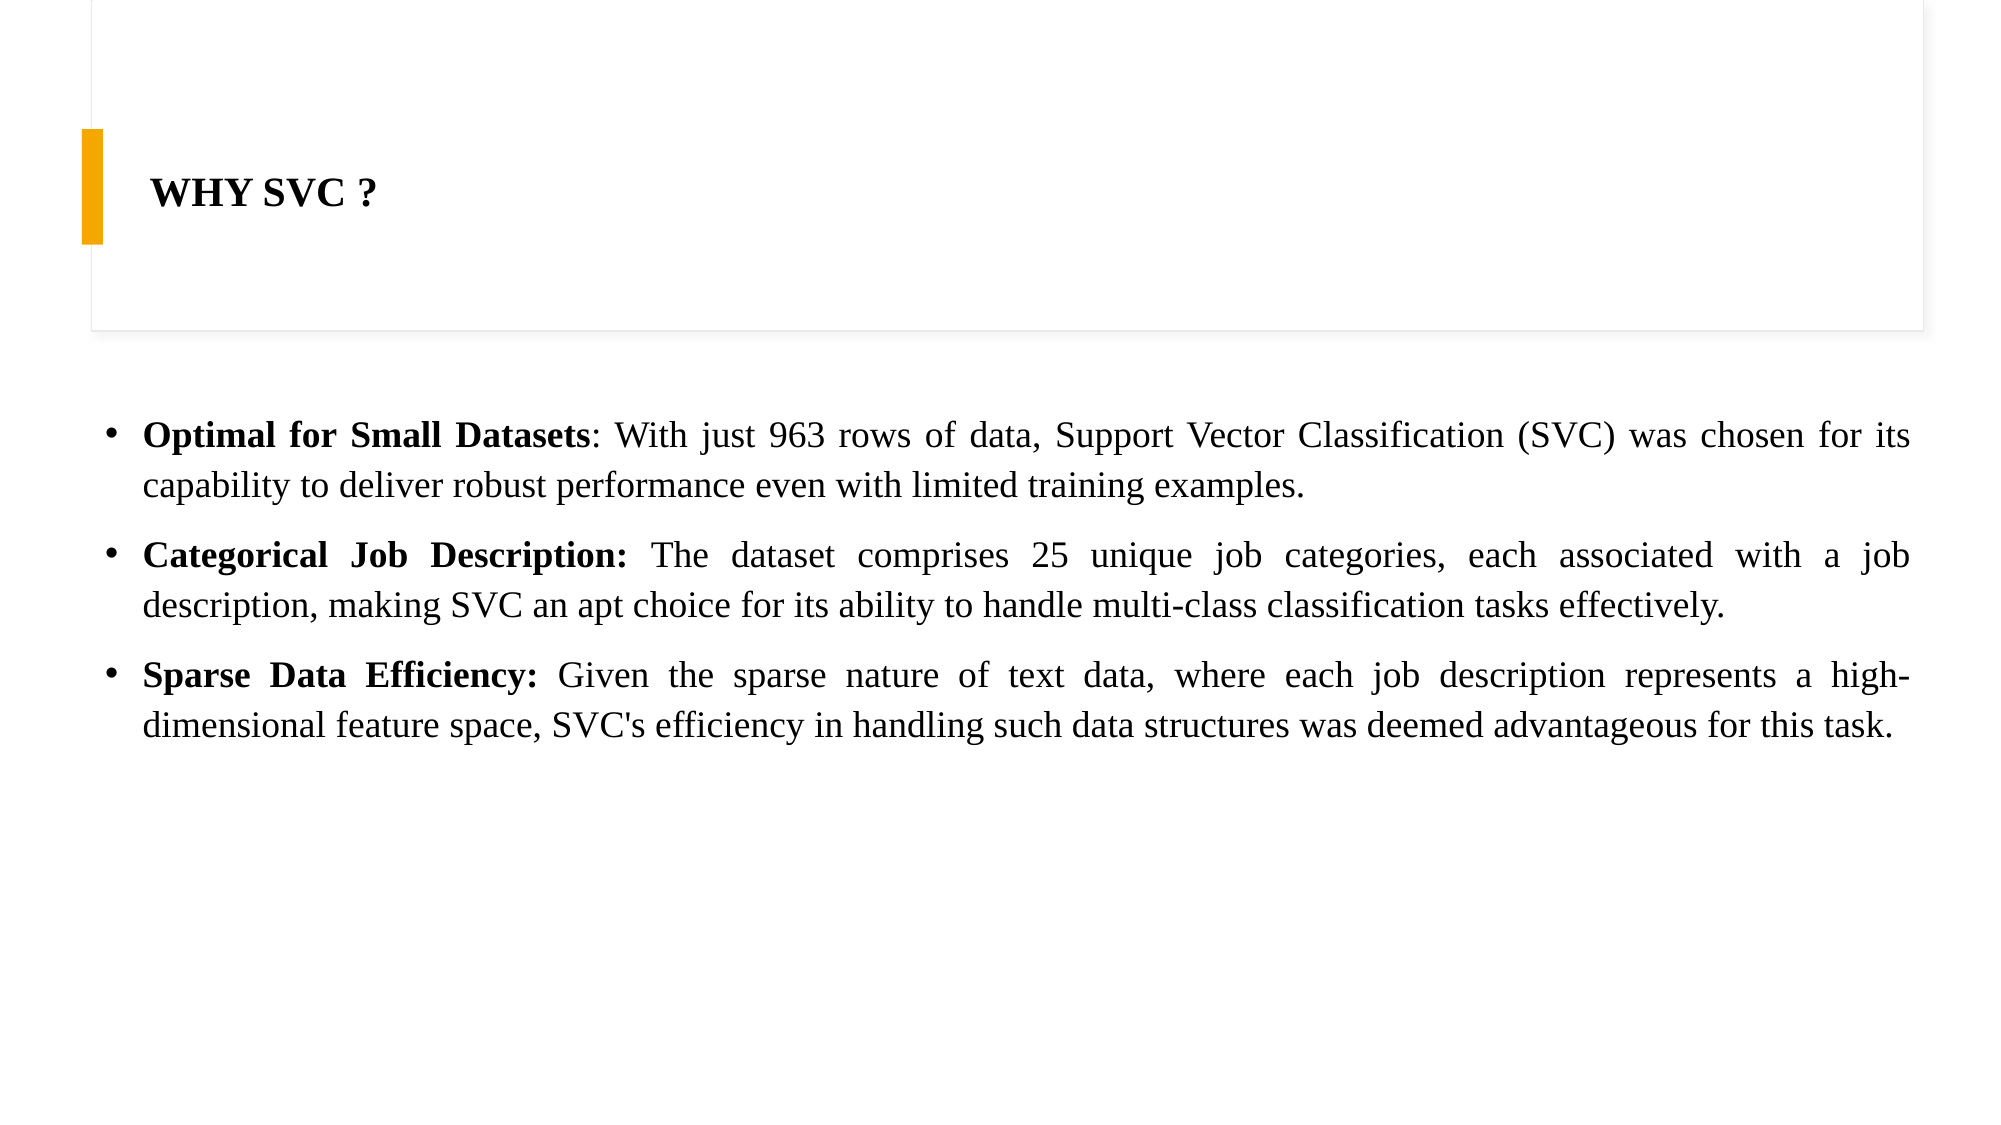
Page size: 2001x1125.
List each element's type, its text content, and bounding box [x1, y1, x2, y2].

list Optimal for Small Datasets: With just 963 rows of data, Support Vector Classification (SVC) was chosen for its capability to deliver robust performance even with limited training examples. Categorical Job Description: The dataset comprises 25 unique job categories, each associated with a job description, making SVC an apt choice for its ability to handle multi-class classification tasks effectively. Sparse Data Efficiency: Given the sparse nature of text data, where each job description represents a high-dimensional feature space, SVC's efficiency in handling such data structures was deemed advantageous for this task. [90, 398, 1928, 1035]
title WHY SVC ? [134, 96, 1803, 290]
